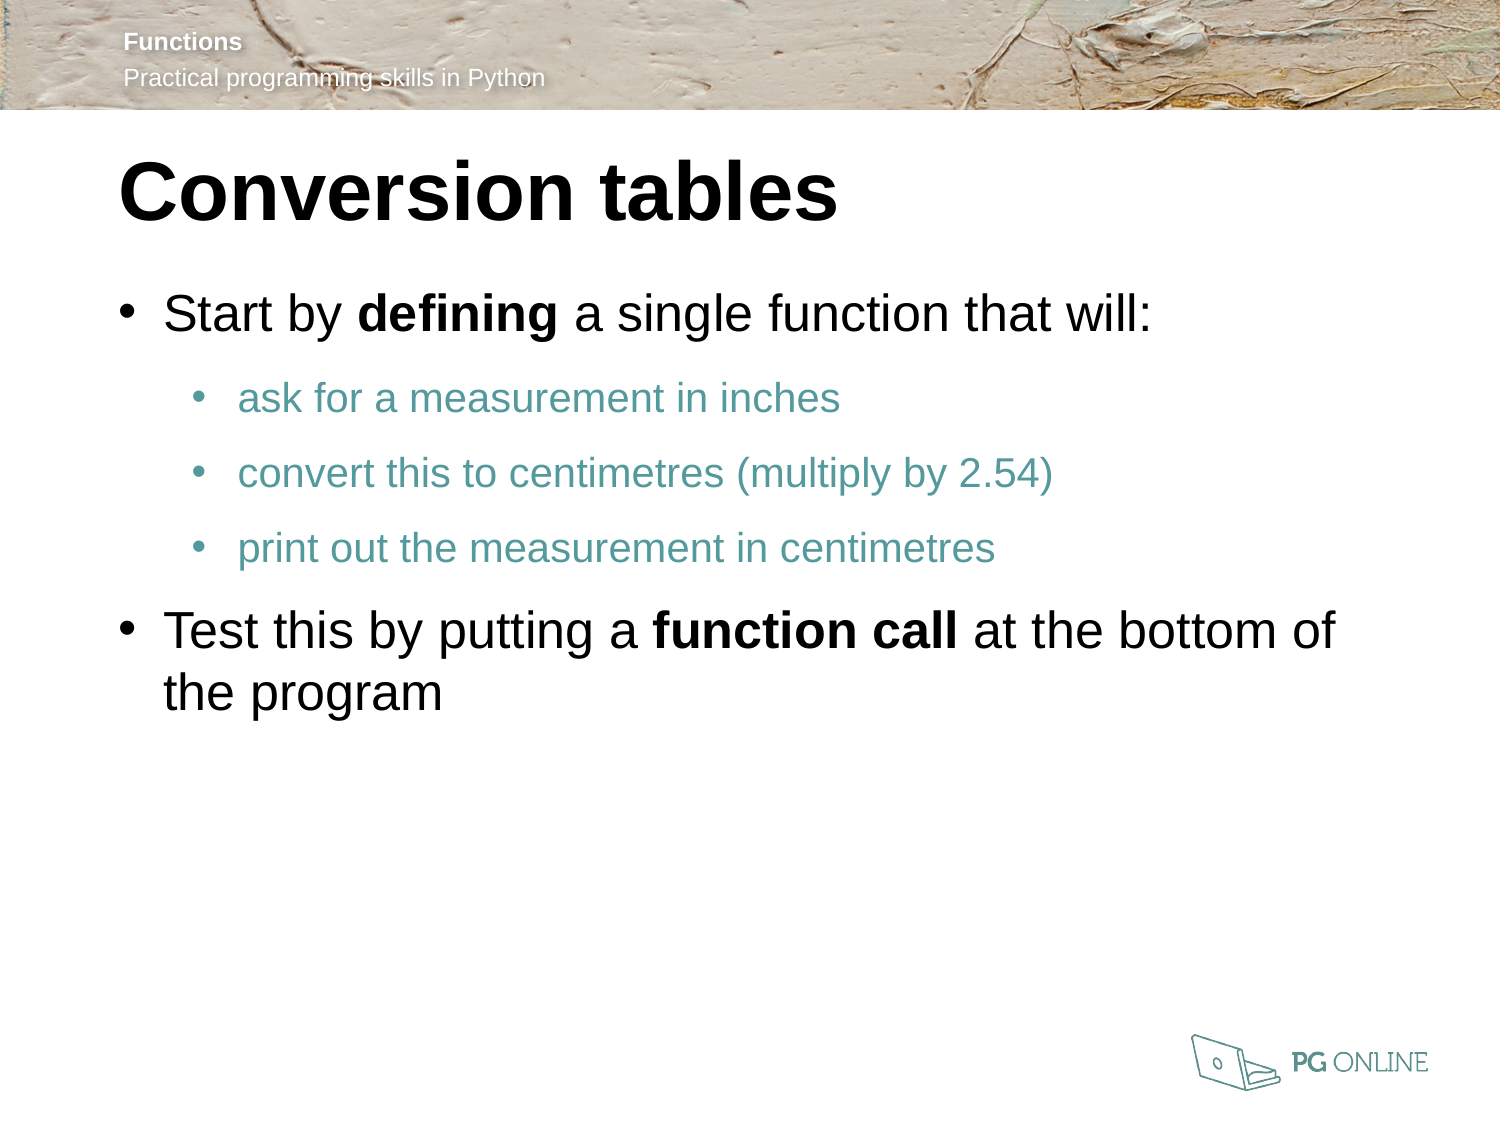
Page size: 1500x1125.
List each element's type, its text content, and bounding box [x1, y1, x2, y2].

list Start by defining a single function that will: ask for a measurement in inches convert this to centimetres (multiply by 2.54) print out the measurement in centimetres Test this by putting a function call at the bottom of the program [118, 279, 1398, 847]
list Conversion tables [118, 148, 1401, 259]
picture [1191, 1034, 1428, 1091]
picture [0, 0, 1500, 110]
